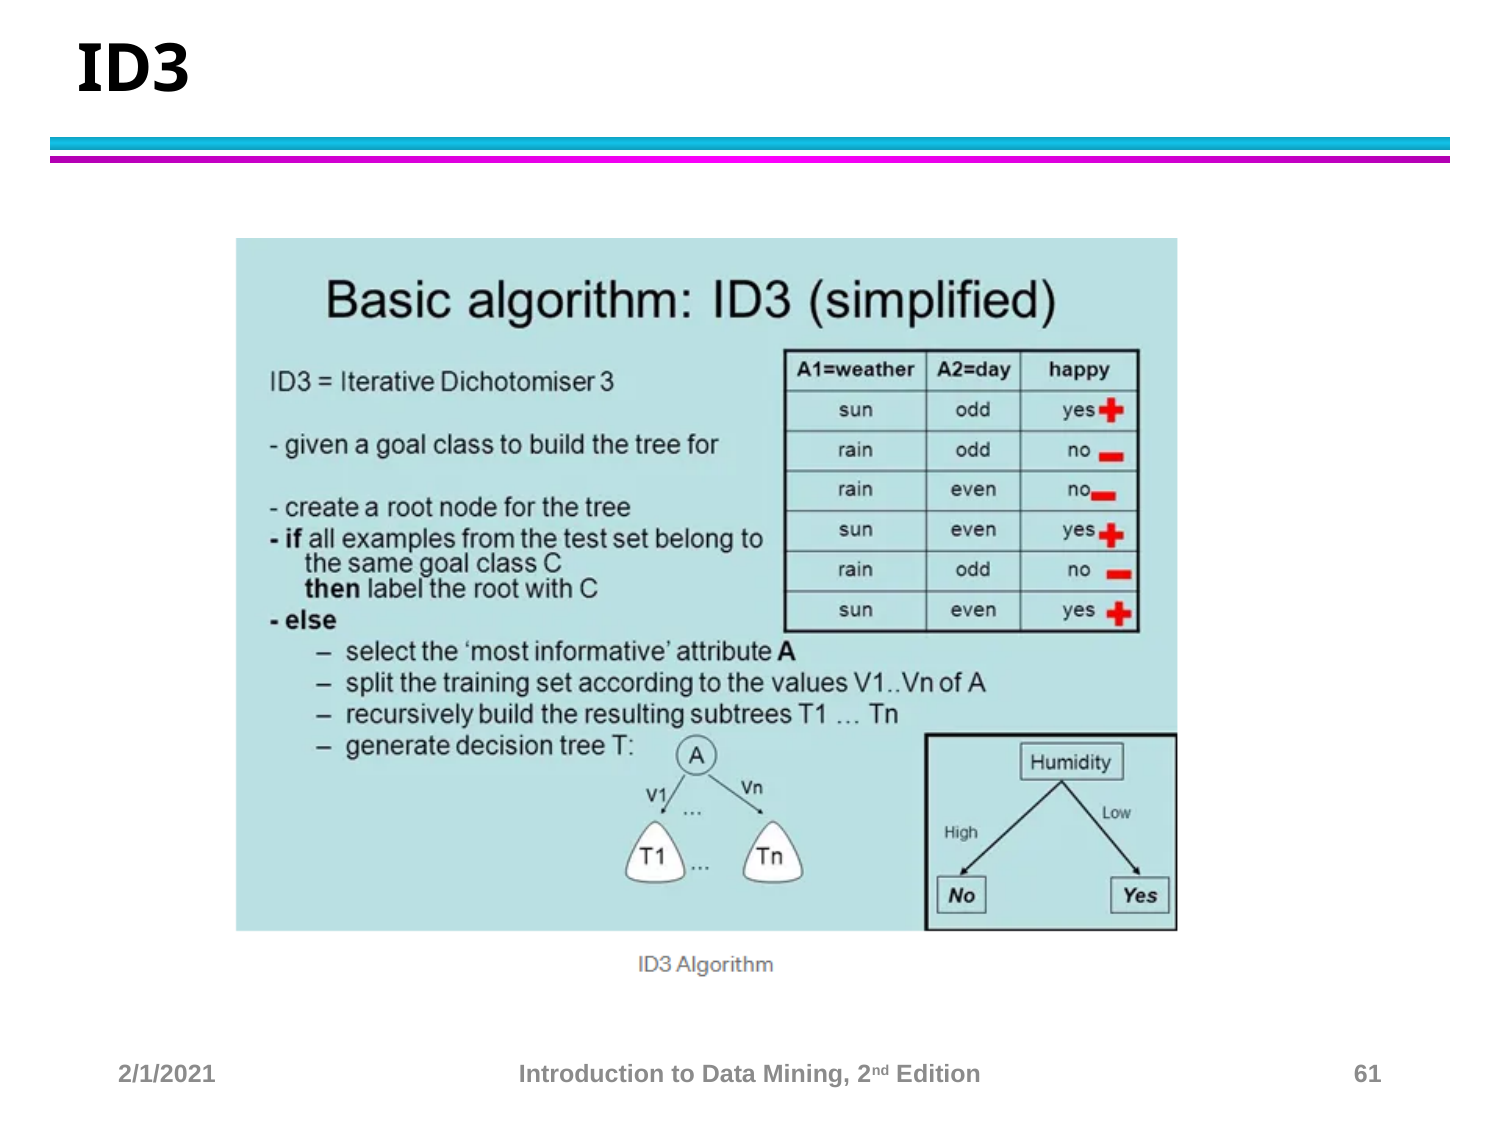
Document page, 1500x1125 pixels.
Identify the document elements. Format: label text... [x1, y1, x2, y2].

footer Introduction to Data Mining, 2nd Edition [496, 1042, 1004, 1103]
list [190, 238, 1309, 987]
title ID3 [62, 24, 1421, 113]
slide_number 61 [1059, 1042, 1397, 1103]
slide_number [103, 1042, 441, 1103]
